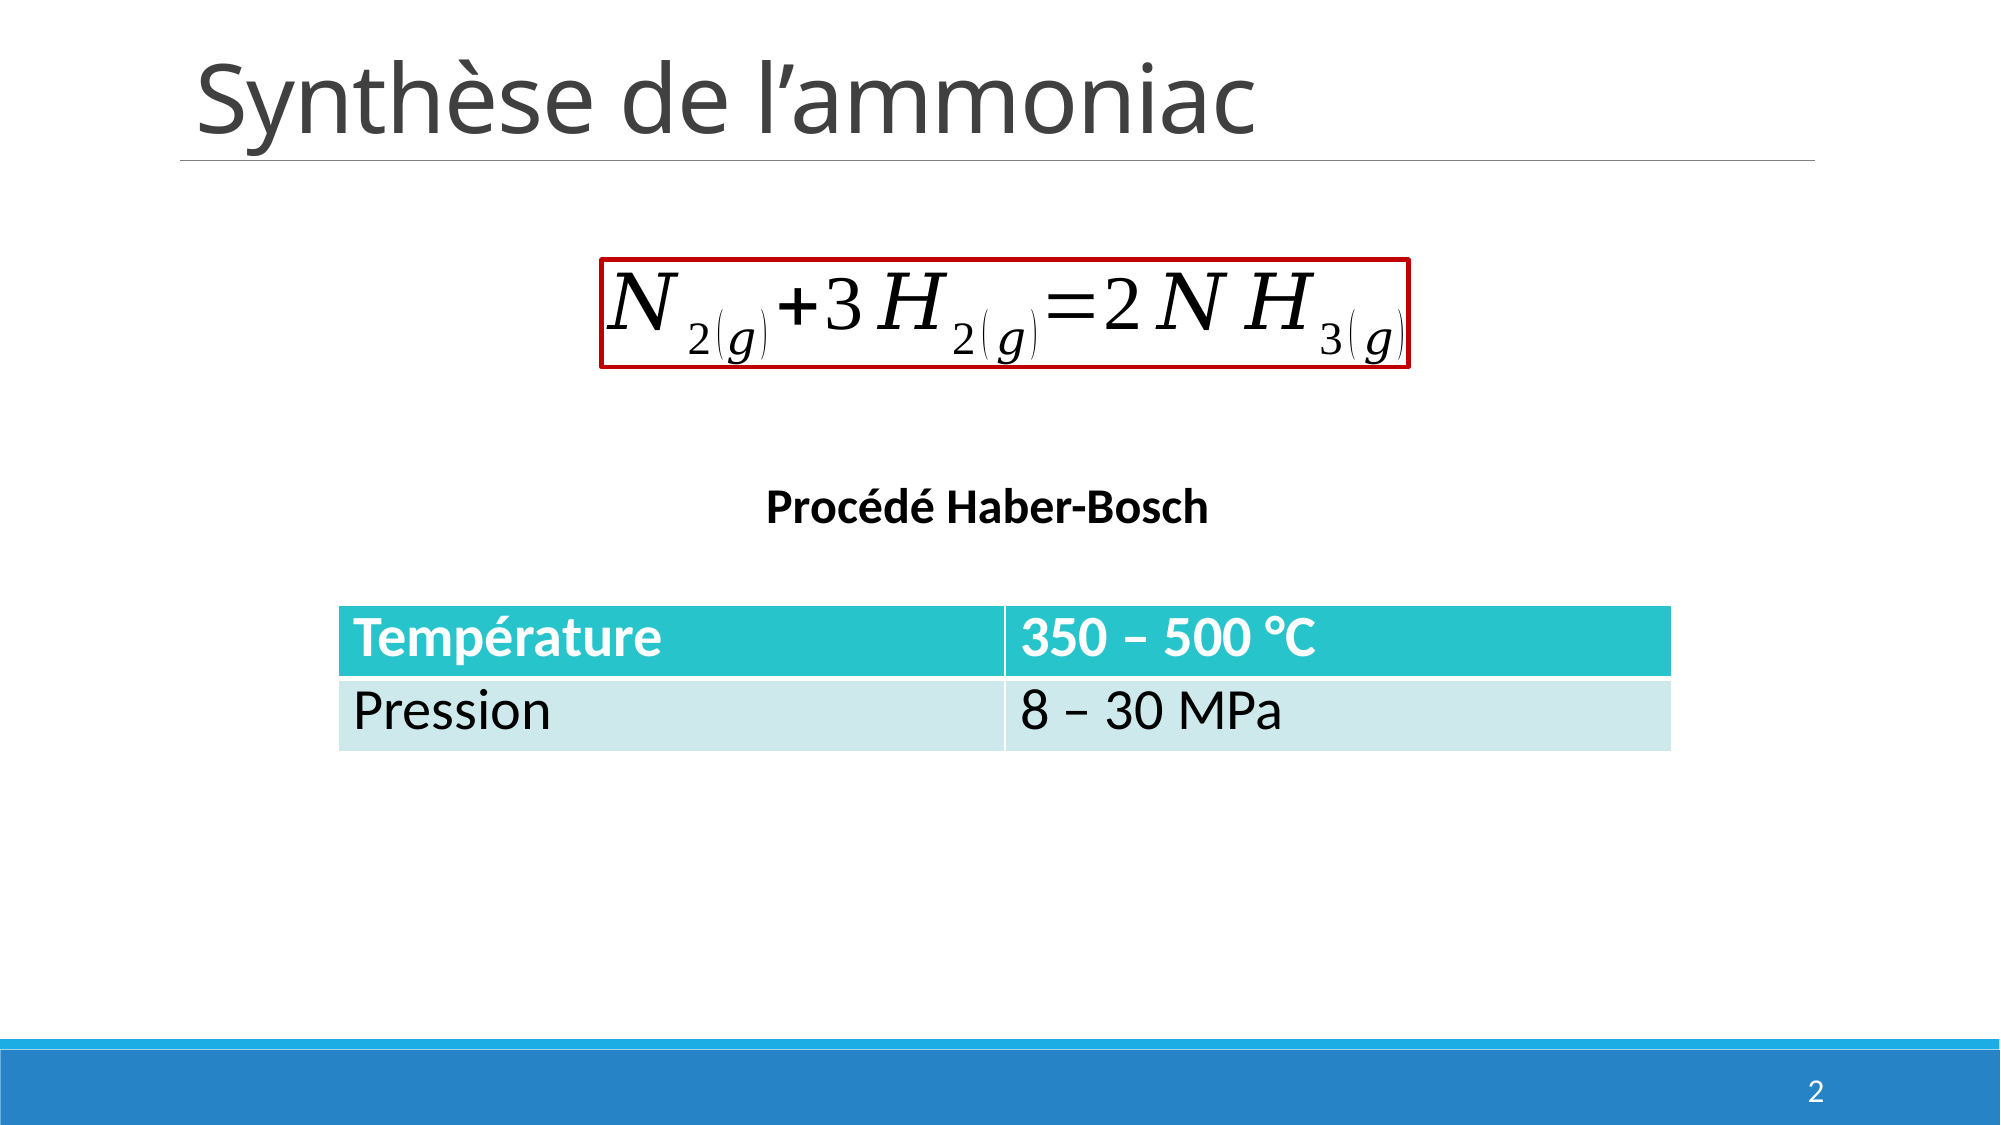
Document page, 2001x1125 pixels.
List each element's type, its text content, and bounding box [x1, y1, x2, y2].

table_cell 8 – 30 MPa [1006, 681, 1671, 751]
title Synthèse de l’ammoniac [180, 47, 1830, 161]
table_header 350 – 500 °C [1006, 606, 1671, 676]
slide_number 2 [1624, 1059, 1840, 1120]
table_header Température [339, 606, 1004, 676]
table_cell Pression [339, 681, 1004, 751]
text_box Procédé Haber-Bosch [751, 466, 1625, 541]
